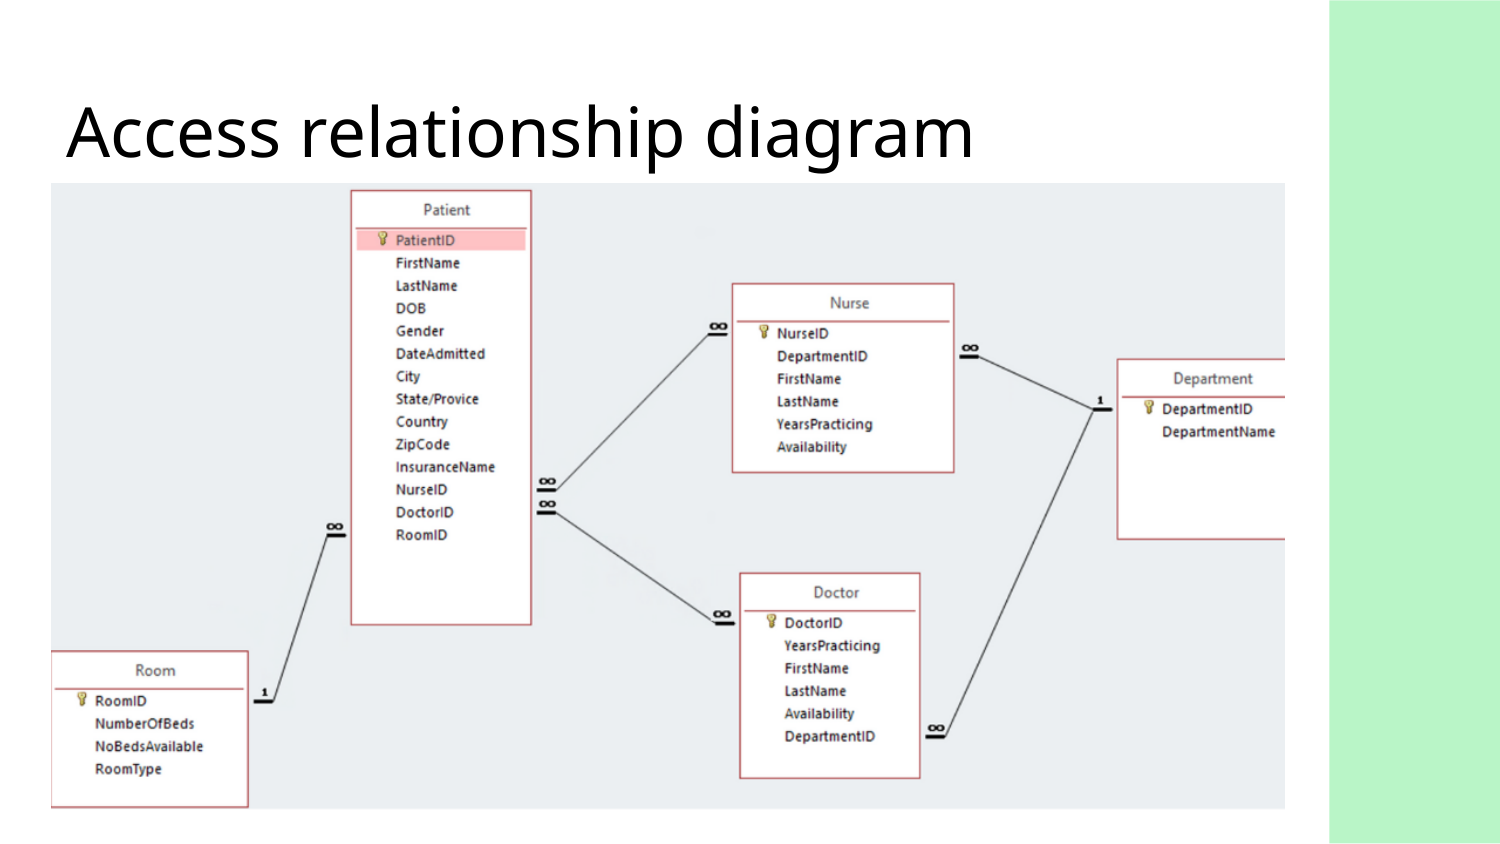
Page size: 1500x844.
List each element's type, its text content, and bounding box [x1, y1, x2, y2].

text_box [1329, 0, 1500, 844]
title Access relationship diagram [51, 72, 1329, 167]
picture [50, 183, 1285, 811]
